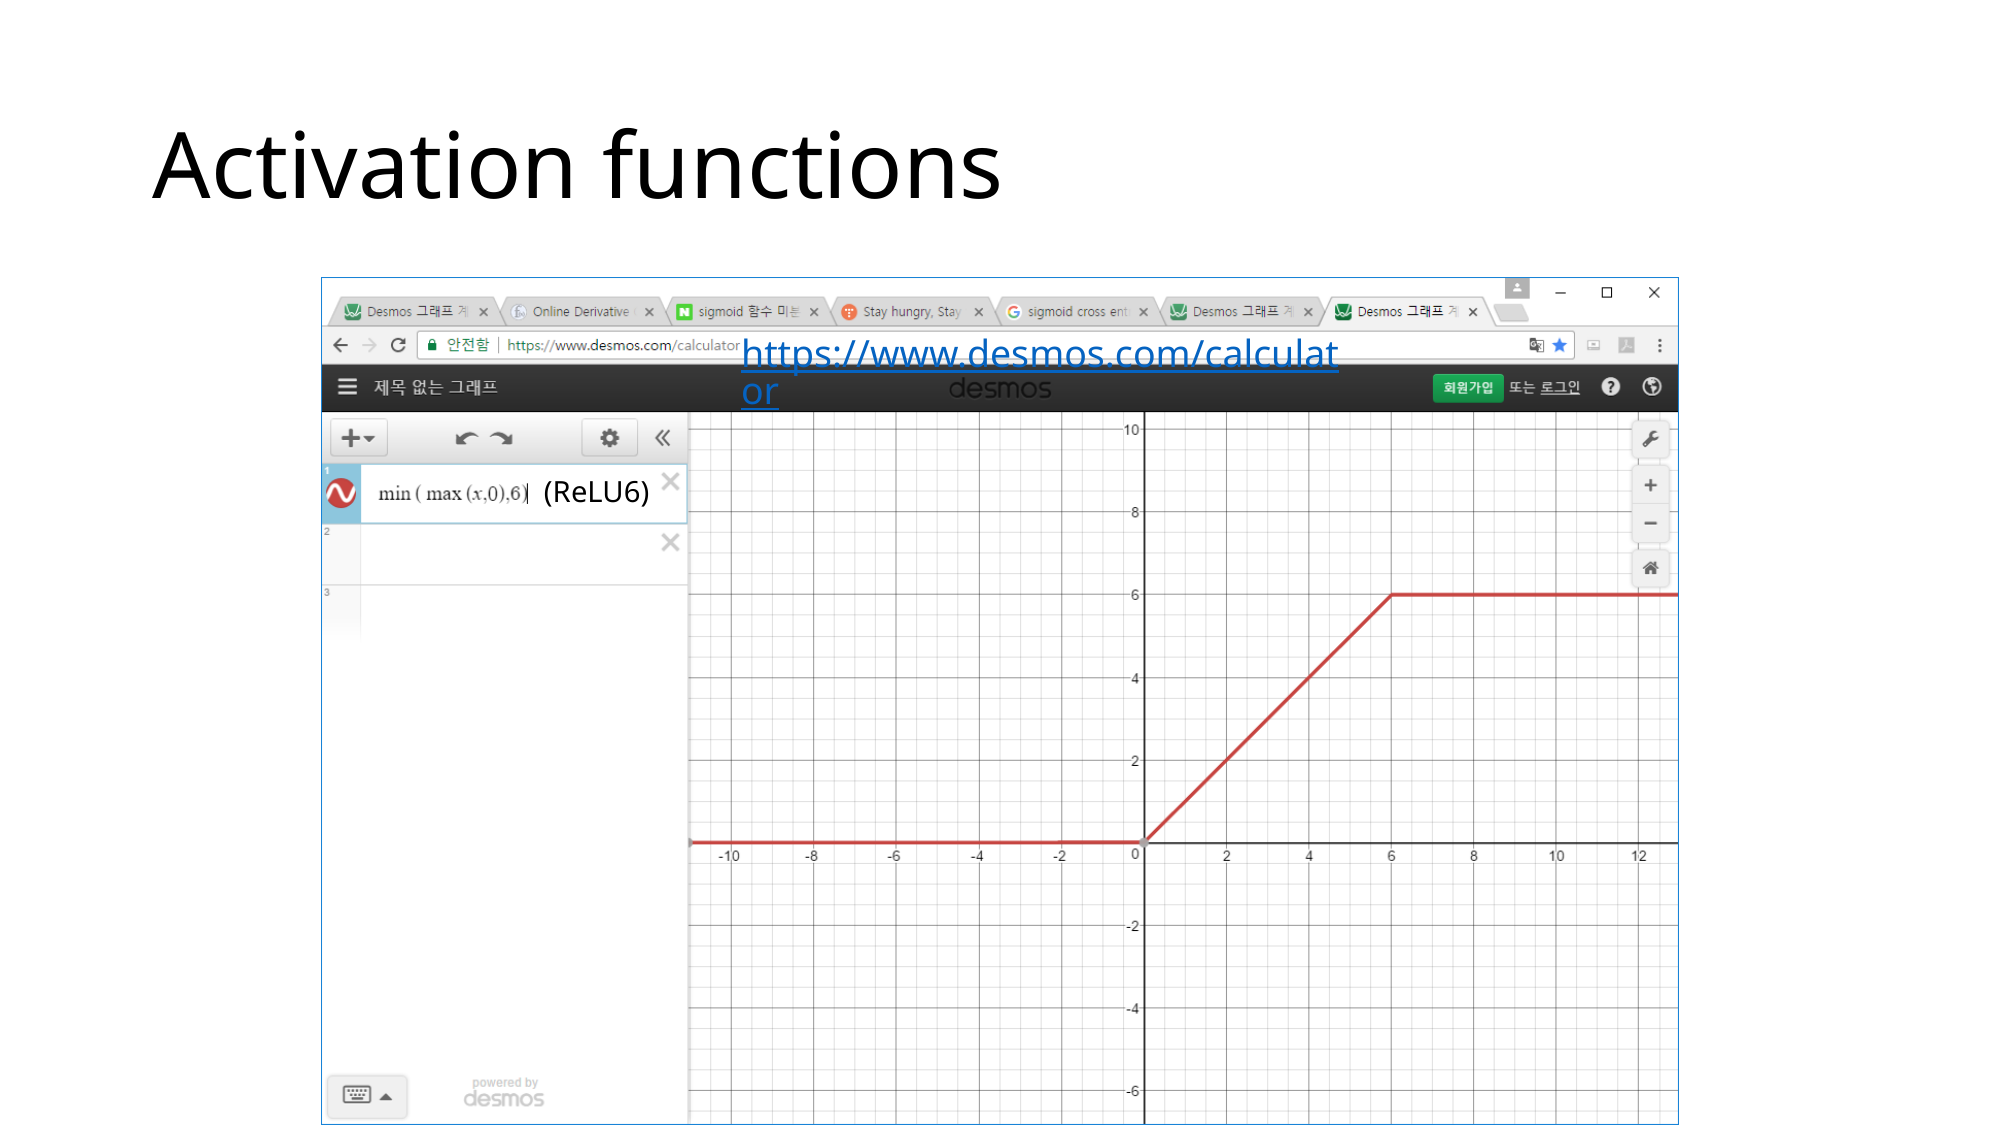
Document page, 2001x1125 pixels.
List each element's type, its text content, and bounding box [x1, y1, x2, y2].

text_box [321, 277, 1679, 1125]
title Activation functions [137, 59, 1863, 278]
